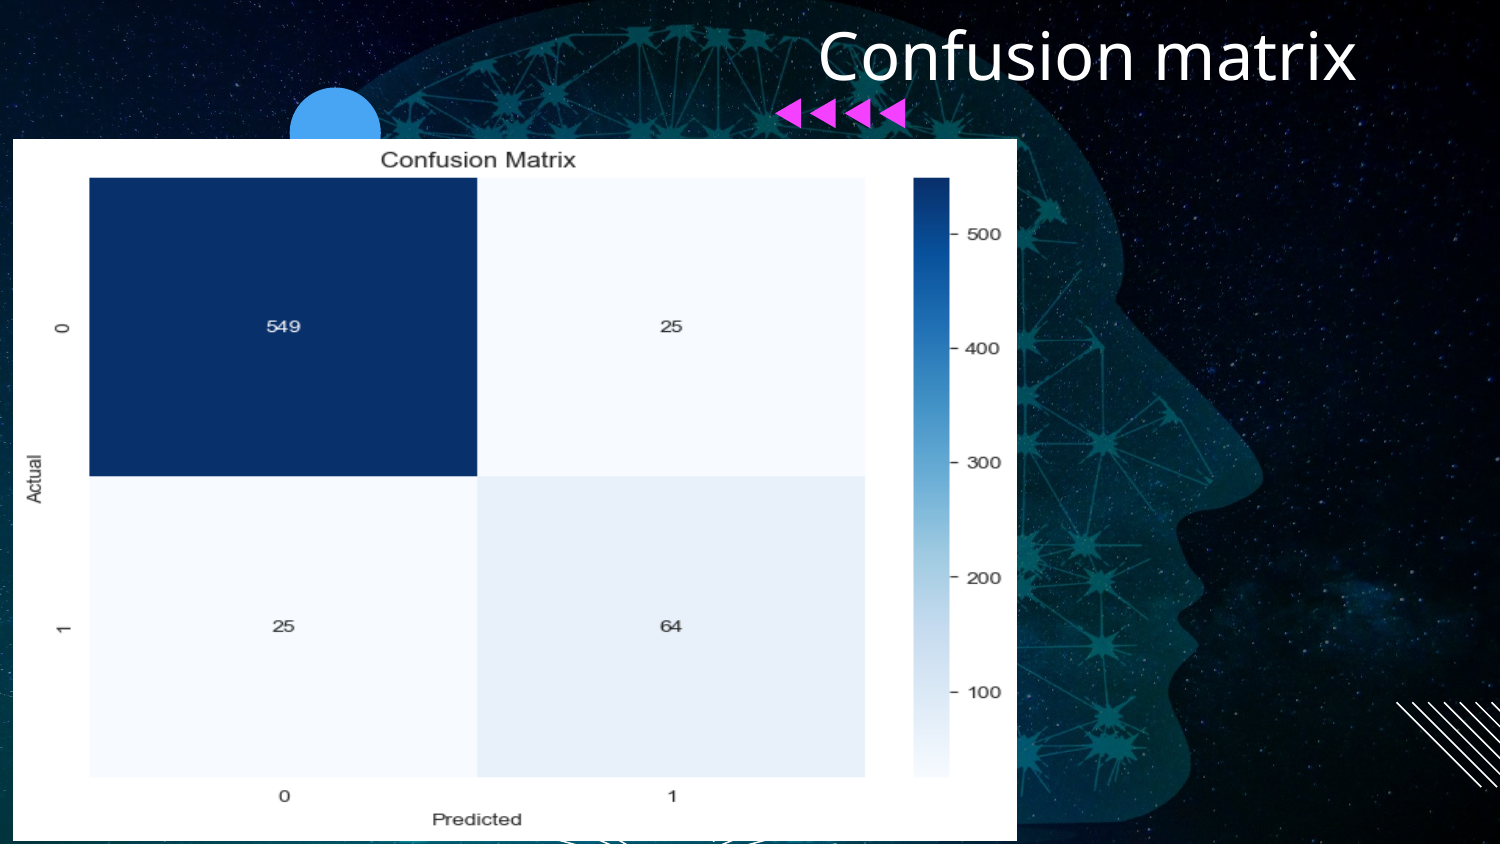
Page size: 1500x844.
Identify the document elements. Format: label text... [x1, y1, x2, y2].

title Confusion matrix [802, 14, 1470, 118]
picture [0, 0, 1500, 844]
